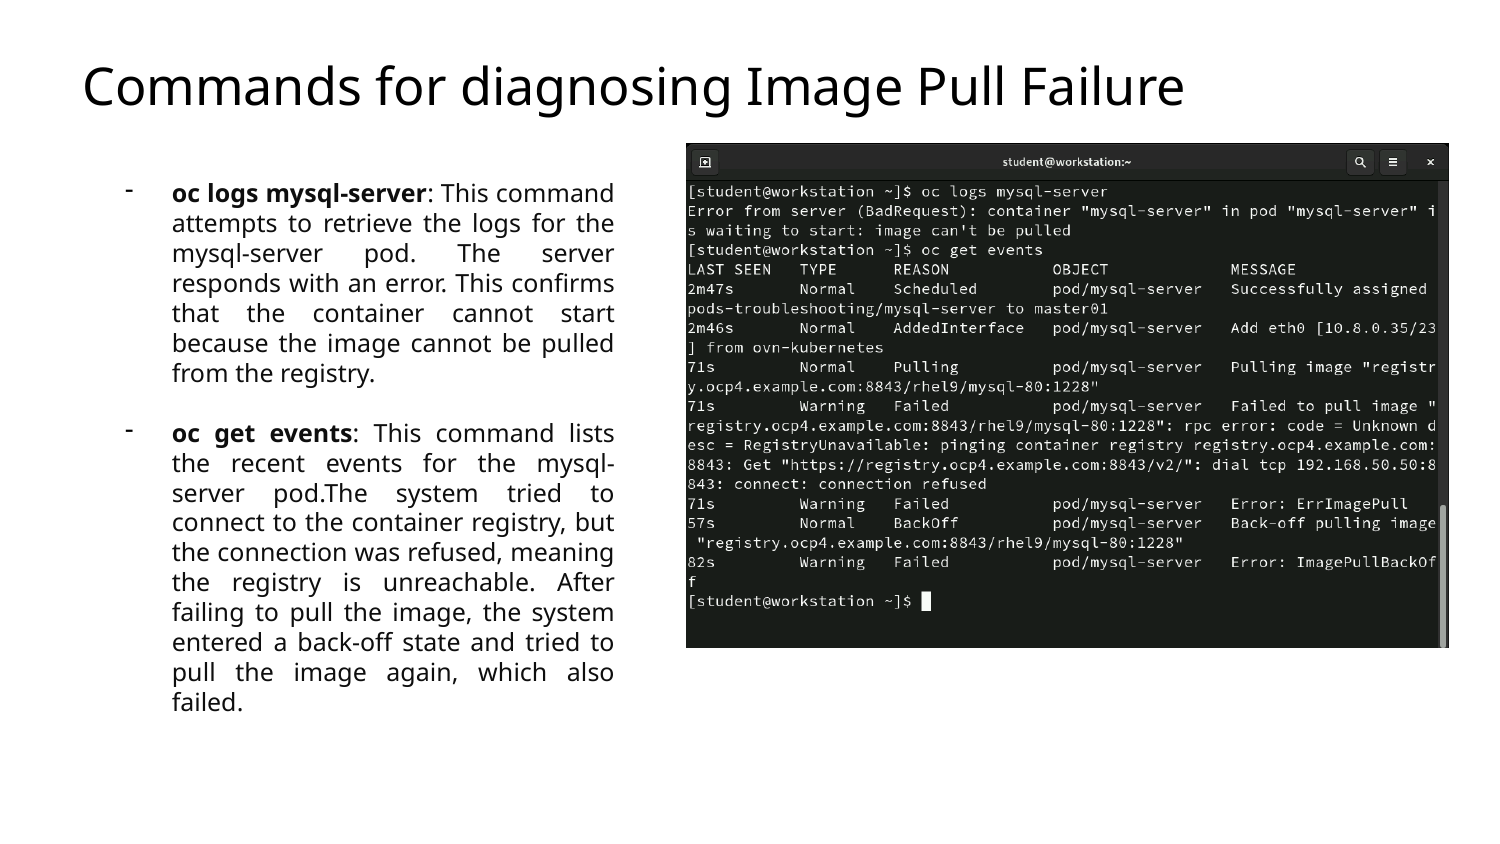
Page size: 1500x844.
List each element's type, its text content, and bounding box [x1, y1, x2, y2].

title Commands for diagnosing Image Pull Failure [67, 38, 1410, 178]
picture [686, 143, 1449, 649]
text_box oc logs mysql-server: This command attempts to retrieve the logs for the mysql-server pod. The server responds with an error. This confirms that the container cannot start because the image cannot be pulled from the registry. oc get events: This command lists the recent events for the mysql-server pod.The system tried to connect to the container registry, but the connection was refused, meaning the registry is unreachable. After failing to pull the image, the system entered a back-off state and tried to pull the image again, which also failed. [110, 170, 631, 759]
